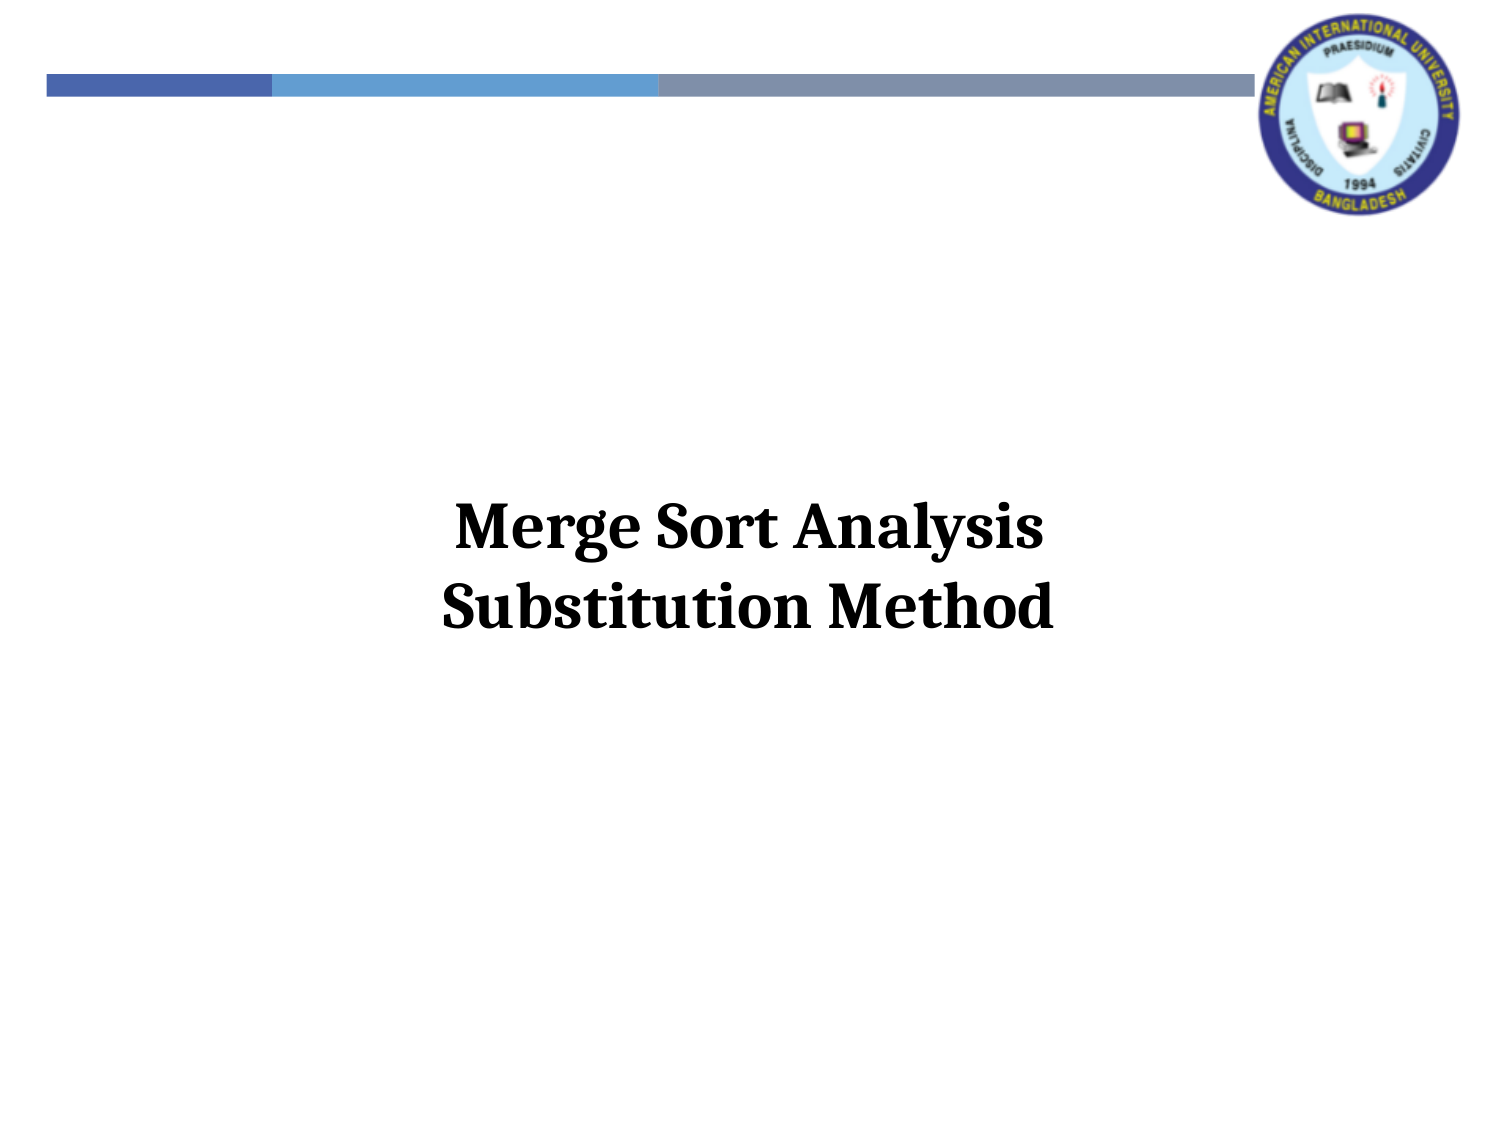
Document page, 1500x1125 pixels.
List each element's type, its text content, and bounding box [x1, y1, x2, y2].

text_box Merge Sort Analysis Substitution Method [262, 474, 1238, 649]
picture [1254, 9, 1465, 221]
